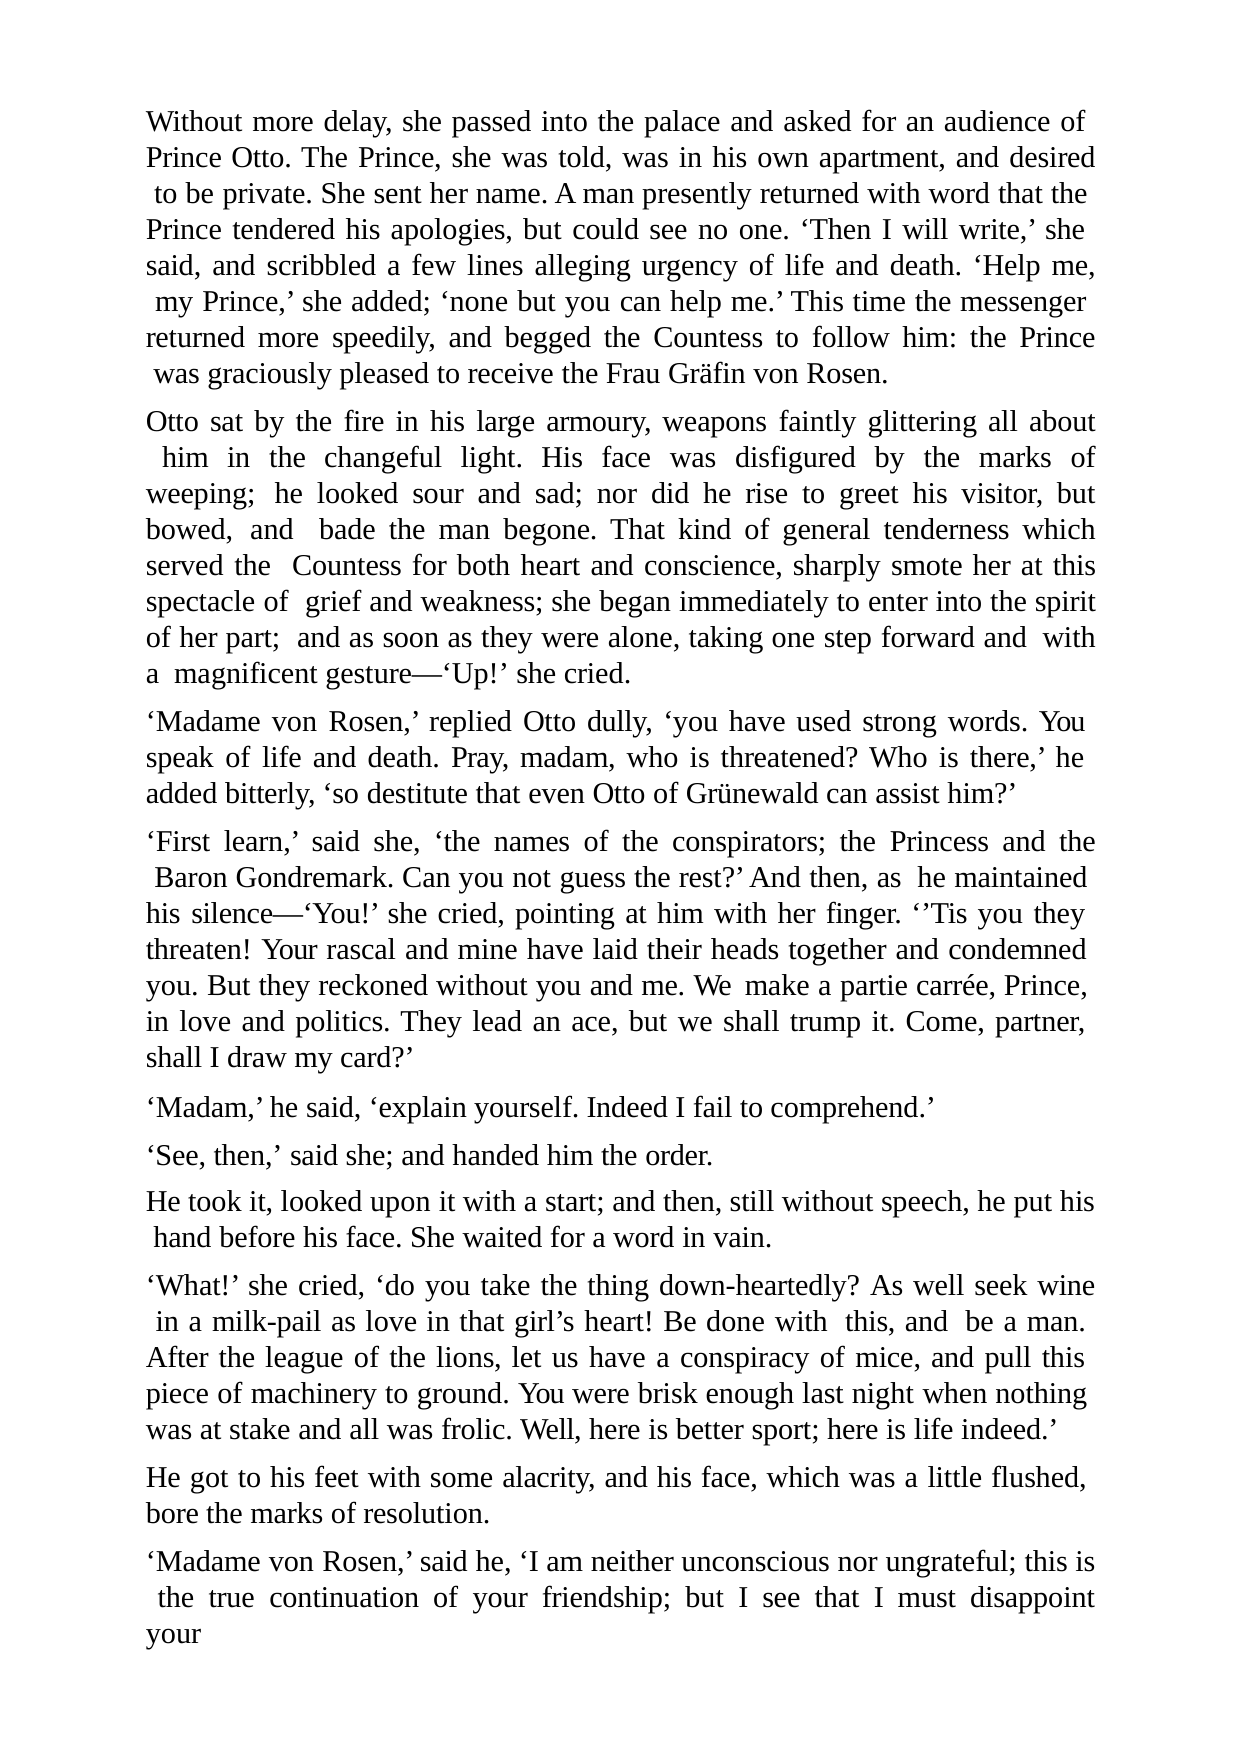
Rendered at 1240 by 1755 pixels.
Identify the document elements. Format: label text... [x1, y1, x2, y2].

text_box Without more delay, she passed into the palace and asked for an audience of Prince Otto. The Prince, she was told, was in his own apartment, and desired to be private. She sent her name. A man presently returned with word that the Prince tendered his apologies, but could see no one. ‘Then I will write,’ she said, and scribbled a few lines alleging urgency of life and death. ‘Help me, my Prince,’ she added; ‘none but you can help me.’ This time the messenger returned more speedily, and begged the Countess to follow him: the Prince was graciously pleased to receive the Frau Gräfin von Rosen. Otto sat by the fire in his large armoury, weapons faintly glittering all about him in the changeful light. His face was disfigured by the marks of weeping; he looked sour and sad; nor did he rise to greet his visitor, but bowed, and bade the man begone. That kind of general tenderness which served the Countess for both heart and conscience, sharply smote her at this spectacle of grief and weakness; she began immediately to enter into the spirit of her part; and as soon as they were alone, taking one step forward and with a magnificent gesture—‘Up!’ she cried. ‘Madame von Rosen,’ replied Otto dully, ‘you have used strong words. You speak of life and death. Pray, madam, who is threatened? Who is there,’ he added bitterly, ‘so destitute that even Otto of Grünewald can assist him?’ ‘First learn,’ said she, ‘the names of the conspirators; the Princess and the Baron Gondremark. Can you not guess the rest?’ And then, as he maintained his silence—‘You!’ she cried, pointing at him with her finger. ‘’Tis you they threaten! Your rascal and mine have laid their heads together and condemned you. But they reckoned without you and me. We make a partie carrée, Prince, in love and politics. They lead an ace, but we shall trump it. Come, partner, shall I draw my card?’ ‘Madam,’ he said, ‘explain yourself. Indeed I fail to comprehend.’ ‘See, then,’ said she; and handed him the order. He took it, looked upon it with a start; and then, still without speech, he put his hand before his face. She waited for a word in vain. ‘What!’ she cried, ‘do you take the thing down-heartedly? As well seek wine in a milk-pail as love in that girl’s heart! Be done with this, and be a man. After the league of the lions, let us have a conspiracy of mice, and pull this piece of machinery to ground. You were brisk enough last night when nothing was at stake and all was frolic. Well, here is better sport; here is life indeed.’ He got to his feet with some alacrity, and his face, which was a little flushed, bore the marks of resolution. ‘Madame von Rosen,’ said he, ‘I am neither unconscious nor ungrateful; this is the true continuation of your friendship; but I see that I must disappoint your [143, 98, 1097, 1650]
